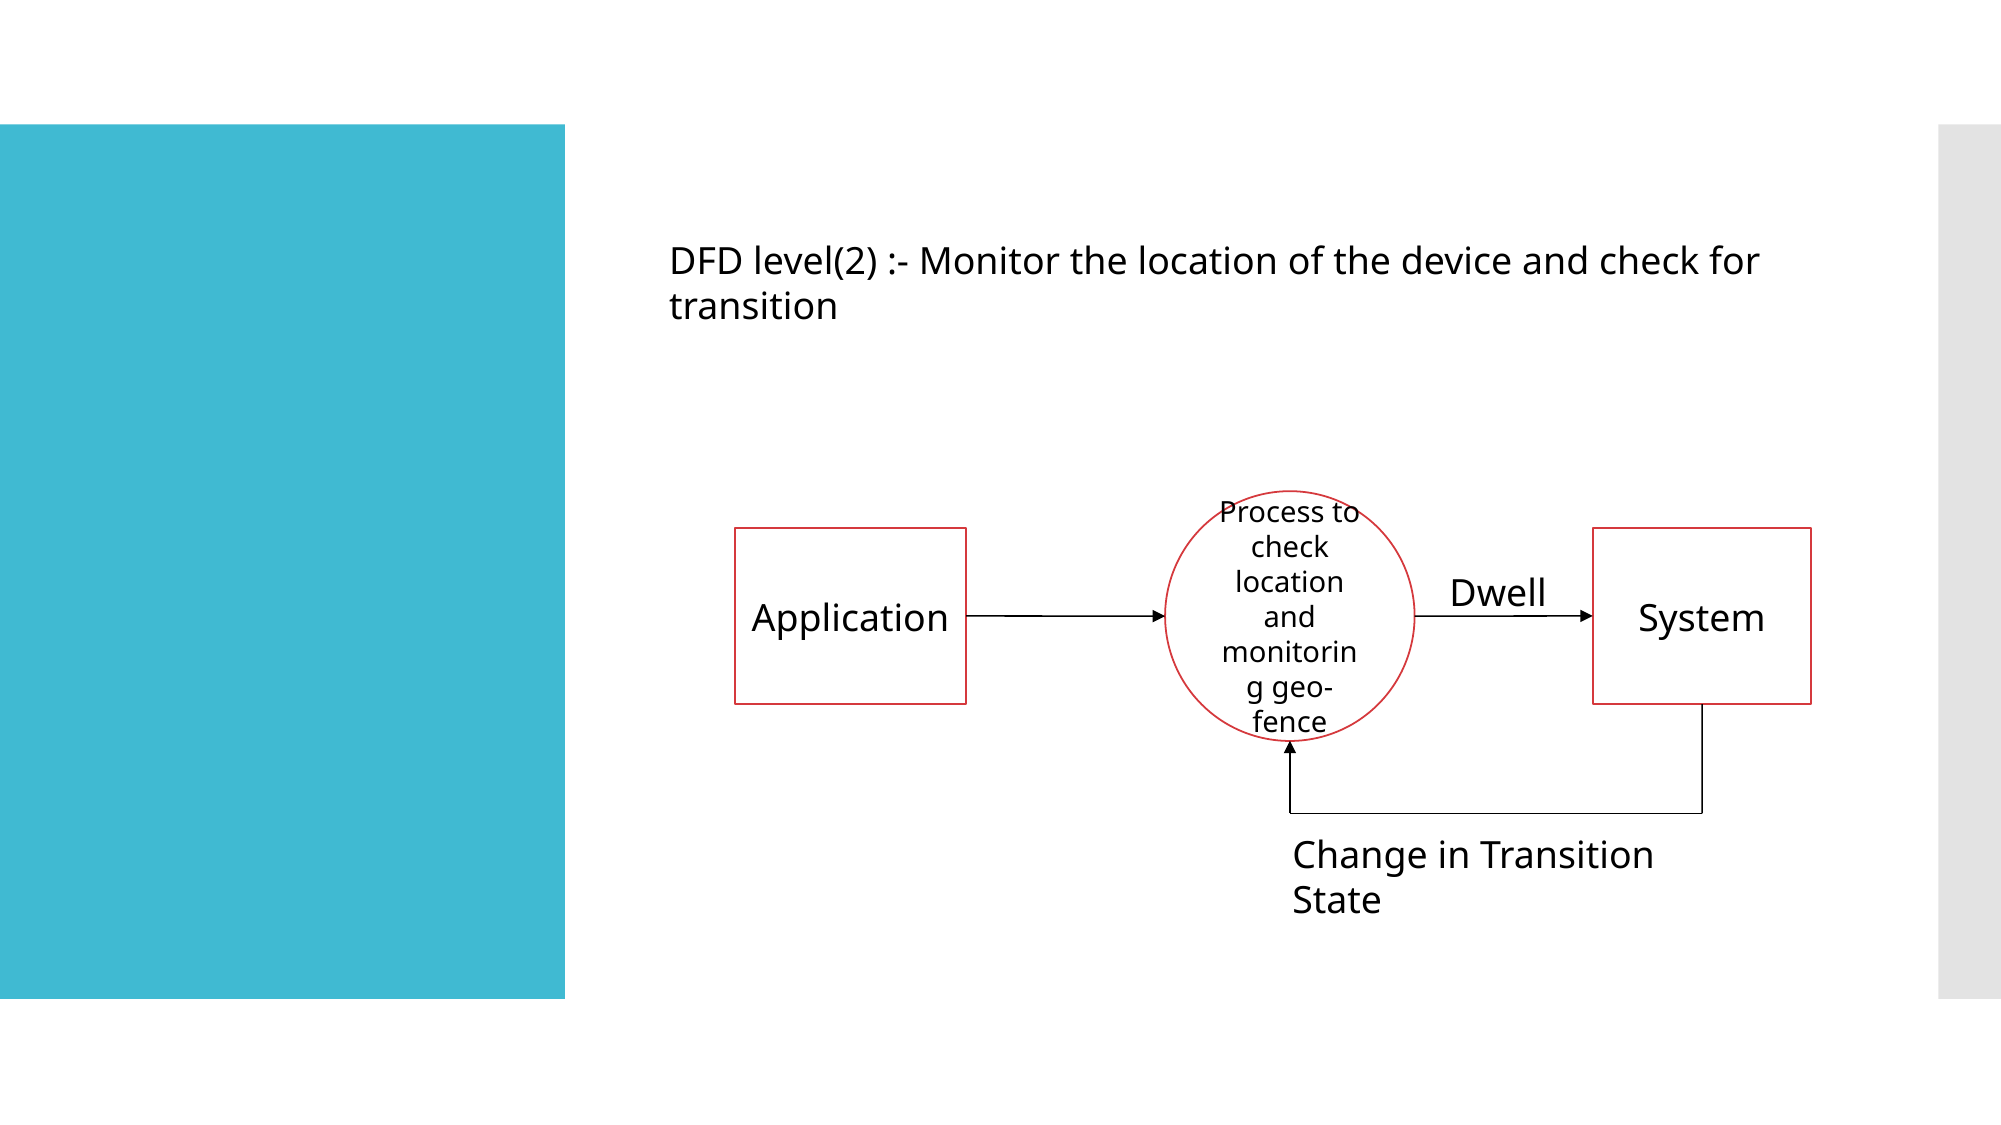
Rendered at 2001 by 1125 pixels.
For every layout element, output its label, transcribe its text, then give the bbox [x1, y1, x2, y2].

text_box Change in Transition State [1277, 824, 1720, 929]
text_box DFD level(2) :- Monitor the location of the device and check for transition [654, 229, 1834, 334]
text_box Dwell [1434, 617, 1593, 622]
text_box Application [734, 527, 967, 705]
text_box System [1592, 527, 1812, 705]
text_box Dwell [1434, 561, 1593, 615]
text_box Process to check location and monitoring geo-fence [1164, 490, 1416, 742]
